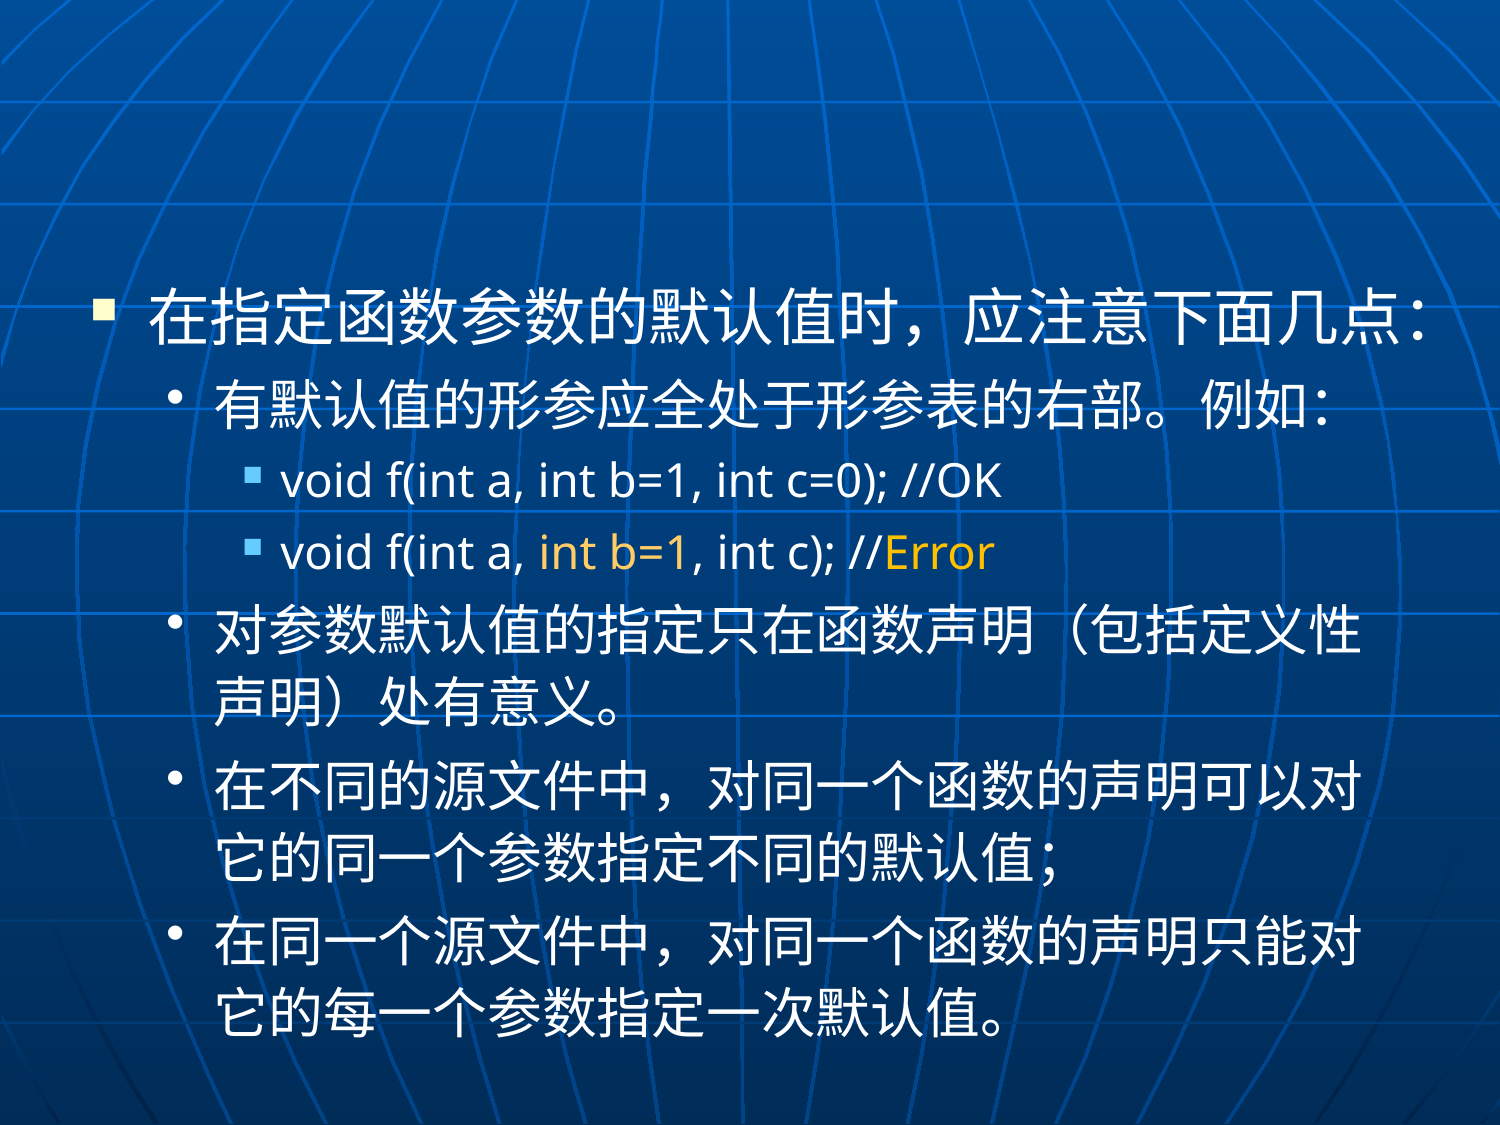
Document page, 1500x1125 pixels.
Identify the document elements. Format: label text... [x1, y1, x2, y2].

list 在指定函数参数的默认值时，应注意下面几点： 有默认值的形参应全处于形参表的右部。例如： void f(int a, int b=1, int c=0); //OK void f(int a, int b=1, int c); //Error 对参数默认值的指定只在函数声明（包括定义性声明）处有意义。 在不同的源文件中，对同一个函数的声明可以对它的同一个参数指定不同的默认值； 在同一个源文件中，对同一个函数的声明只能对它的每一个参数指定一次默认值。 [75, 262, 1425, 1071]
